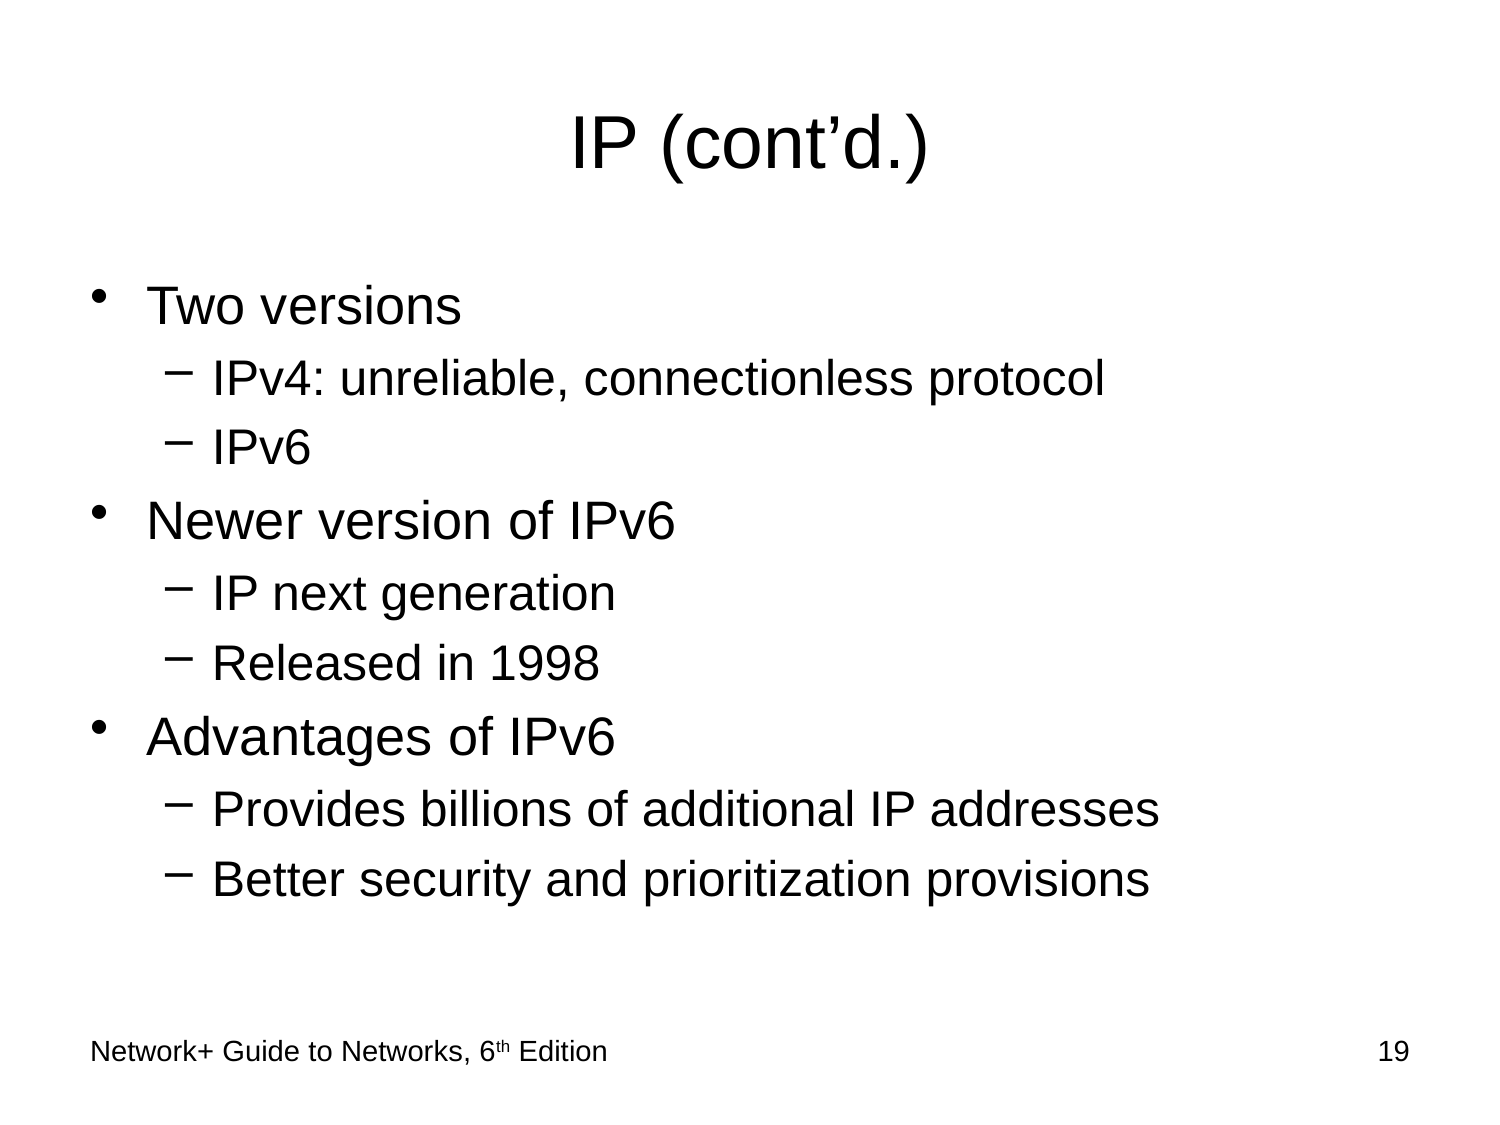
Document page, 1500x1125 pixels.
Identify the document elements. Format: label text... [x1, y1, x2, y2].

list Two versions IPv4: unreliable, connectionless protocol IPv6 Newer version of IPv6 IP next generation Released in 1998 Advantages of IPv6 Provides billions of additional IP addresses Better security and prioritization provisions [75, 262, 1425, 1005]
slide_number 19 [1074, 1024, 1426, 1103]
title IP (cont’d.) [75, 45, 1425, 233]
footer Network+ Guide to Networks, 6th Edition [74, 1024, 988, 1103]
